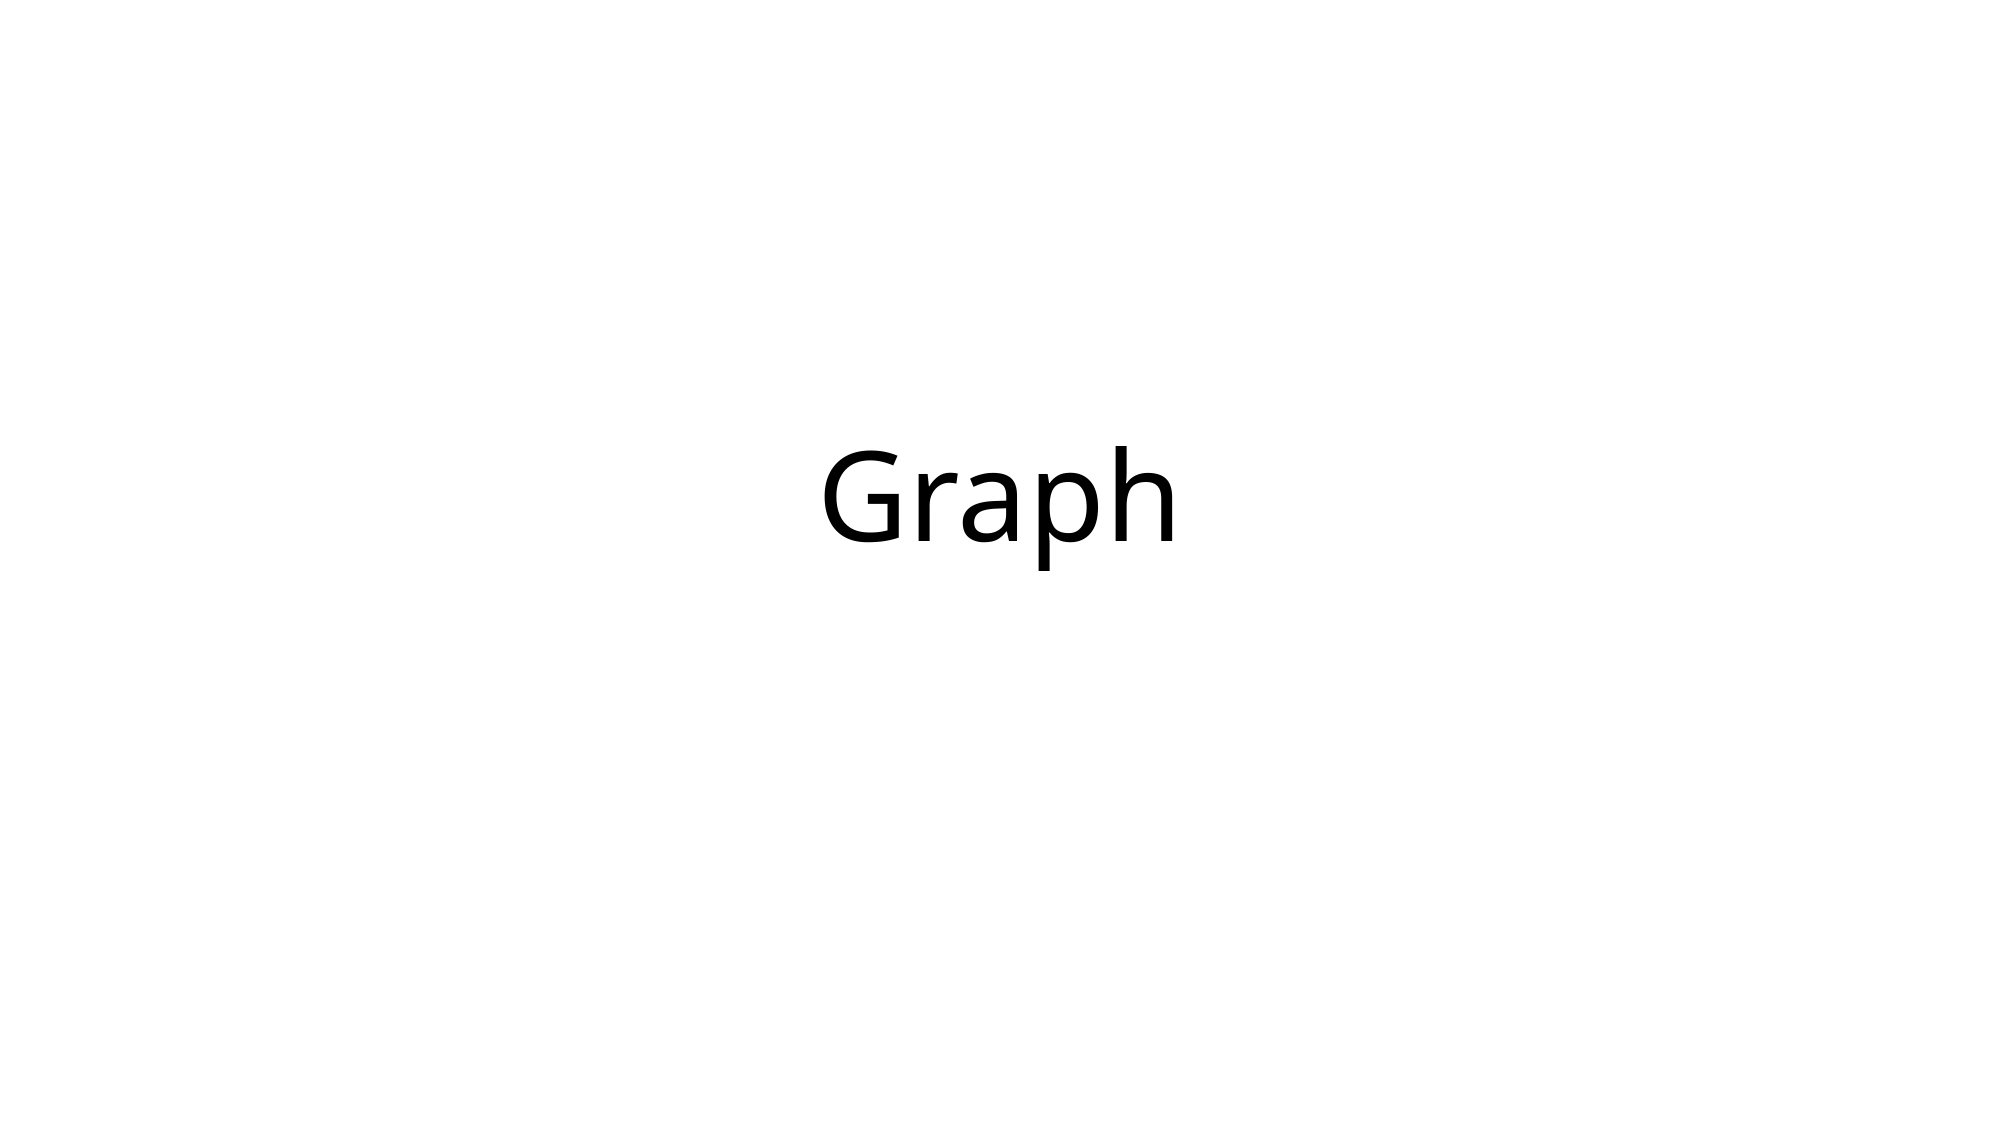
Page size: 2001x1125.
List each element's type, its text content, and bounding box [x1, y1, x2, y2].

title Graph [249, 184, 1750, 576]
